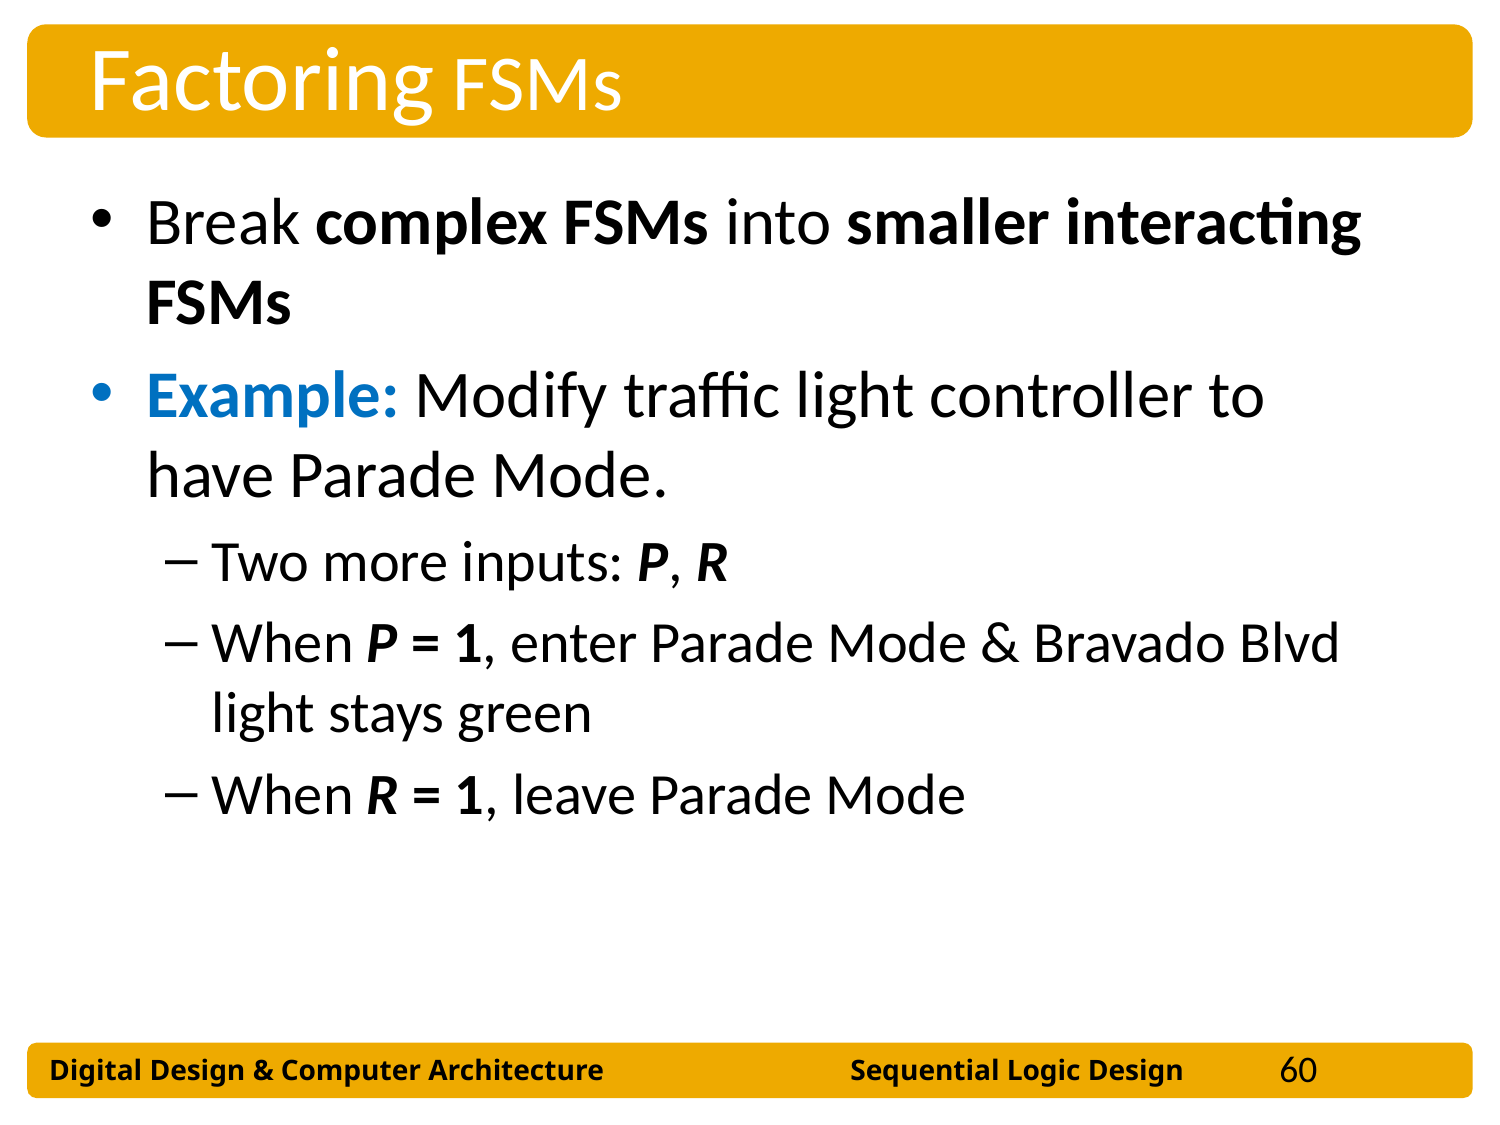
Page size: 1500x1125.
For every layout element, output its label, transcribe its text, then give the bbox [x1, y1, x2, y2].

text_box Break complex FSMs into smaller interacting FSMs Example: Modify traffic light controller to have Parade Mode. Two more inputs: P, R When P = 1, enter Parade Mode & Bravado Blvd light stays green When R = 1, leave Parade Mode [74, 170, 1425, 913]
slide_number 60 [1264, 1037, 1388, 1096]
text_box Factoring FSMs [75, 11, 1375, 136]
